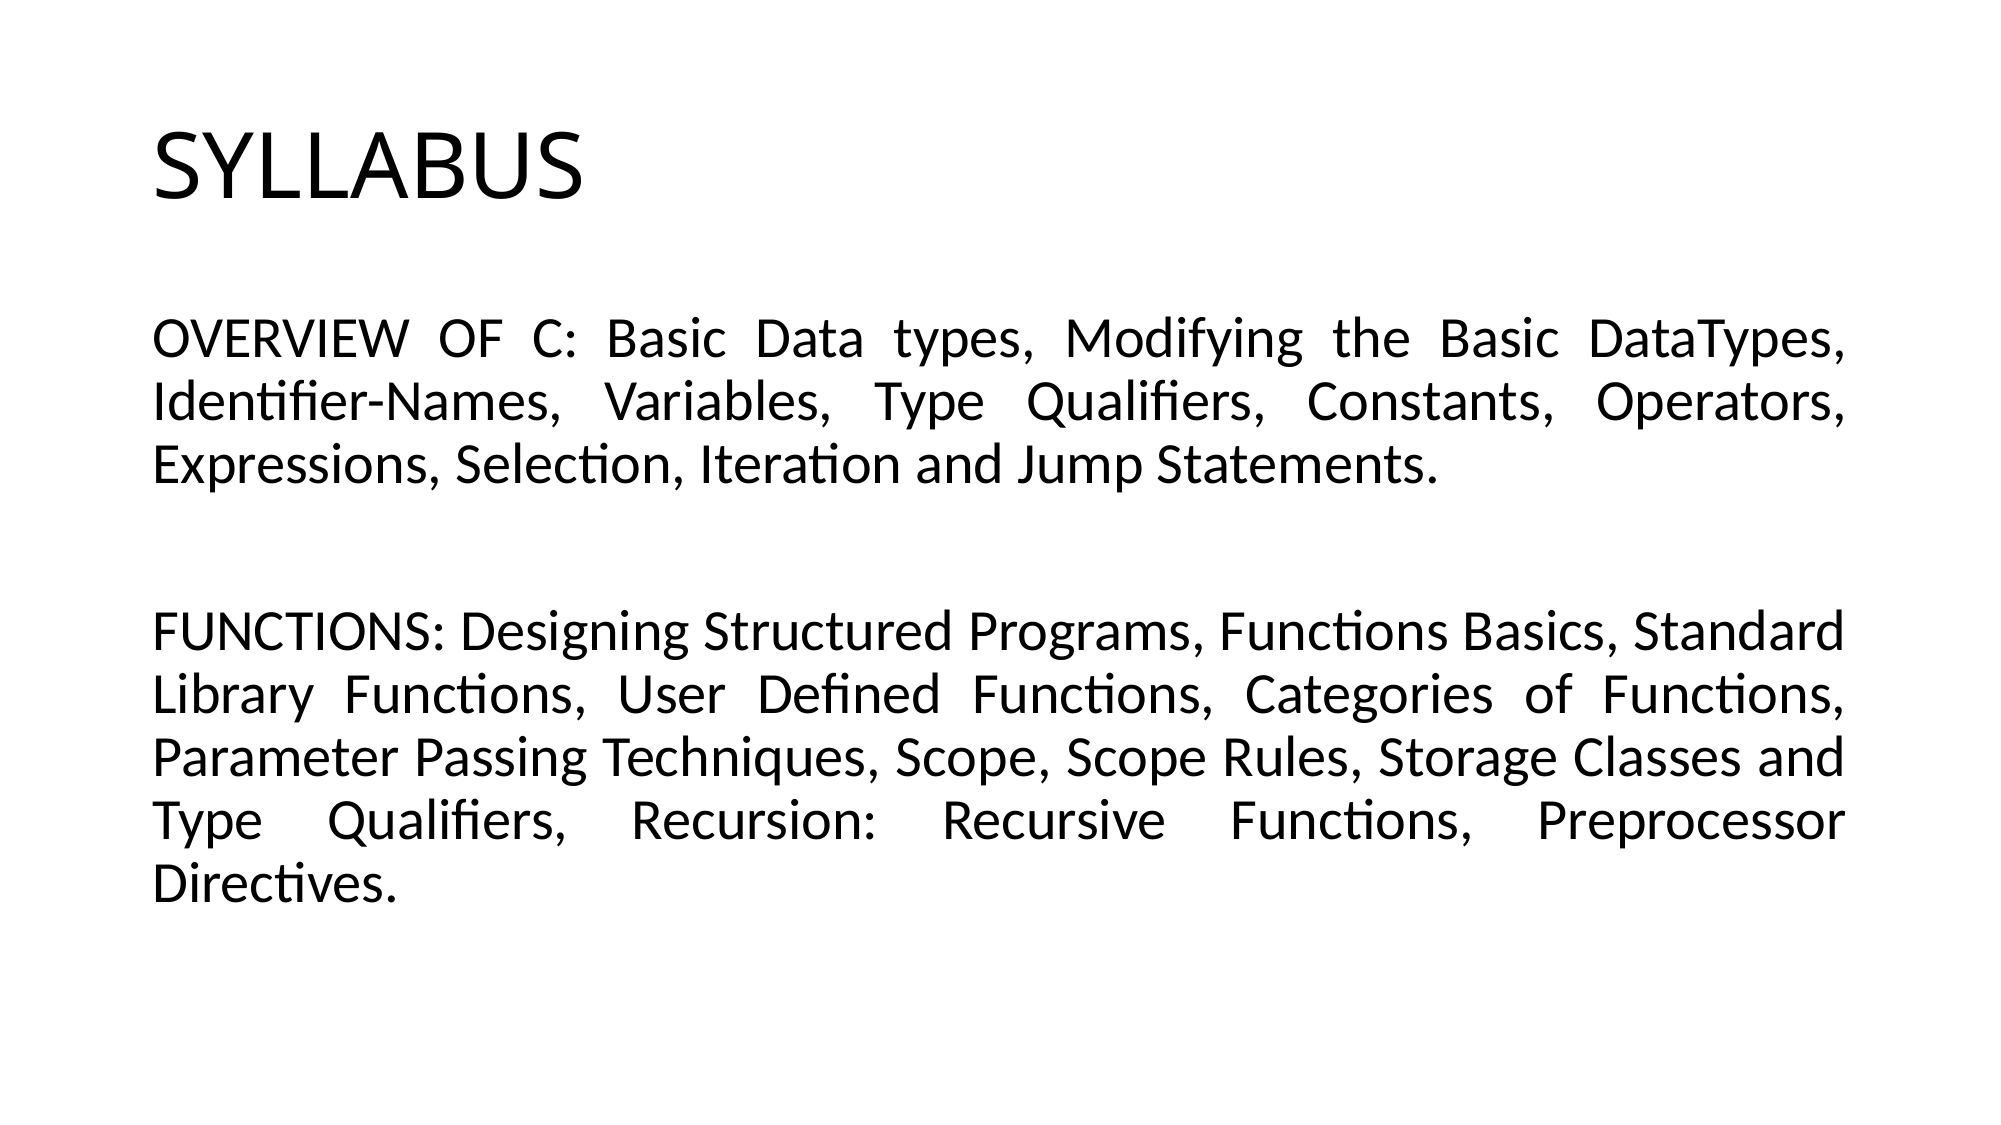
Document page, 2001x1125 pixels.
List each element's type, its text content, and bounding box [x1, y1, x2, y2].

title SYLLABUS [137, 59, 1863, 278]
list OVERVIEW OF C: Basic Data types, Modifying the Basic DataTypes, Identifier-Names, Variables, Type Qualifiers, Constants, Operators, Expressions, Selection, Iteration and Jump Statements. FUNCTIONS: Designing Structured Programs, Functions Basics, Standard Library Functions, User Defined Functions, Categories of Functions, Parameter Passing Techniques, Scope, Scope Rules, Storage Classes and Type Qualifiers, Recursion: Recursive Functions, Preprocessor Directives. [137, 299, 1863, 1014]
